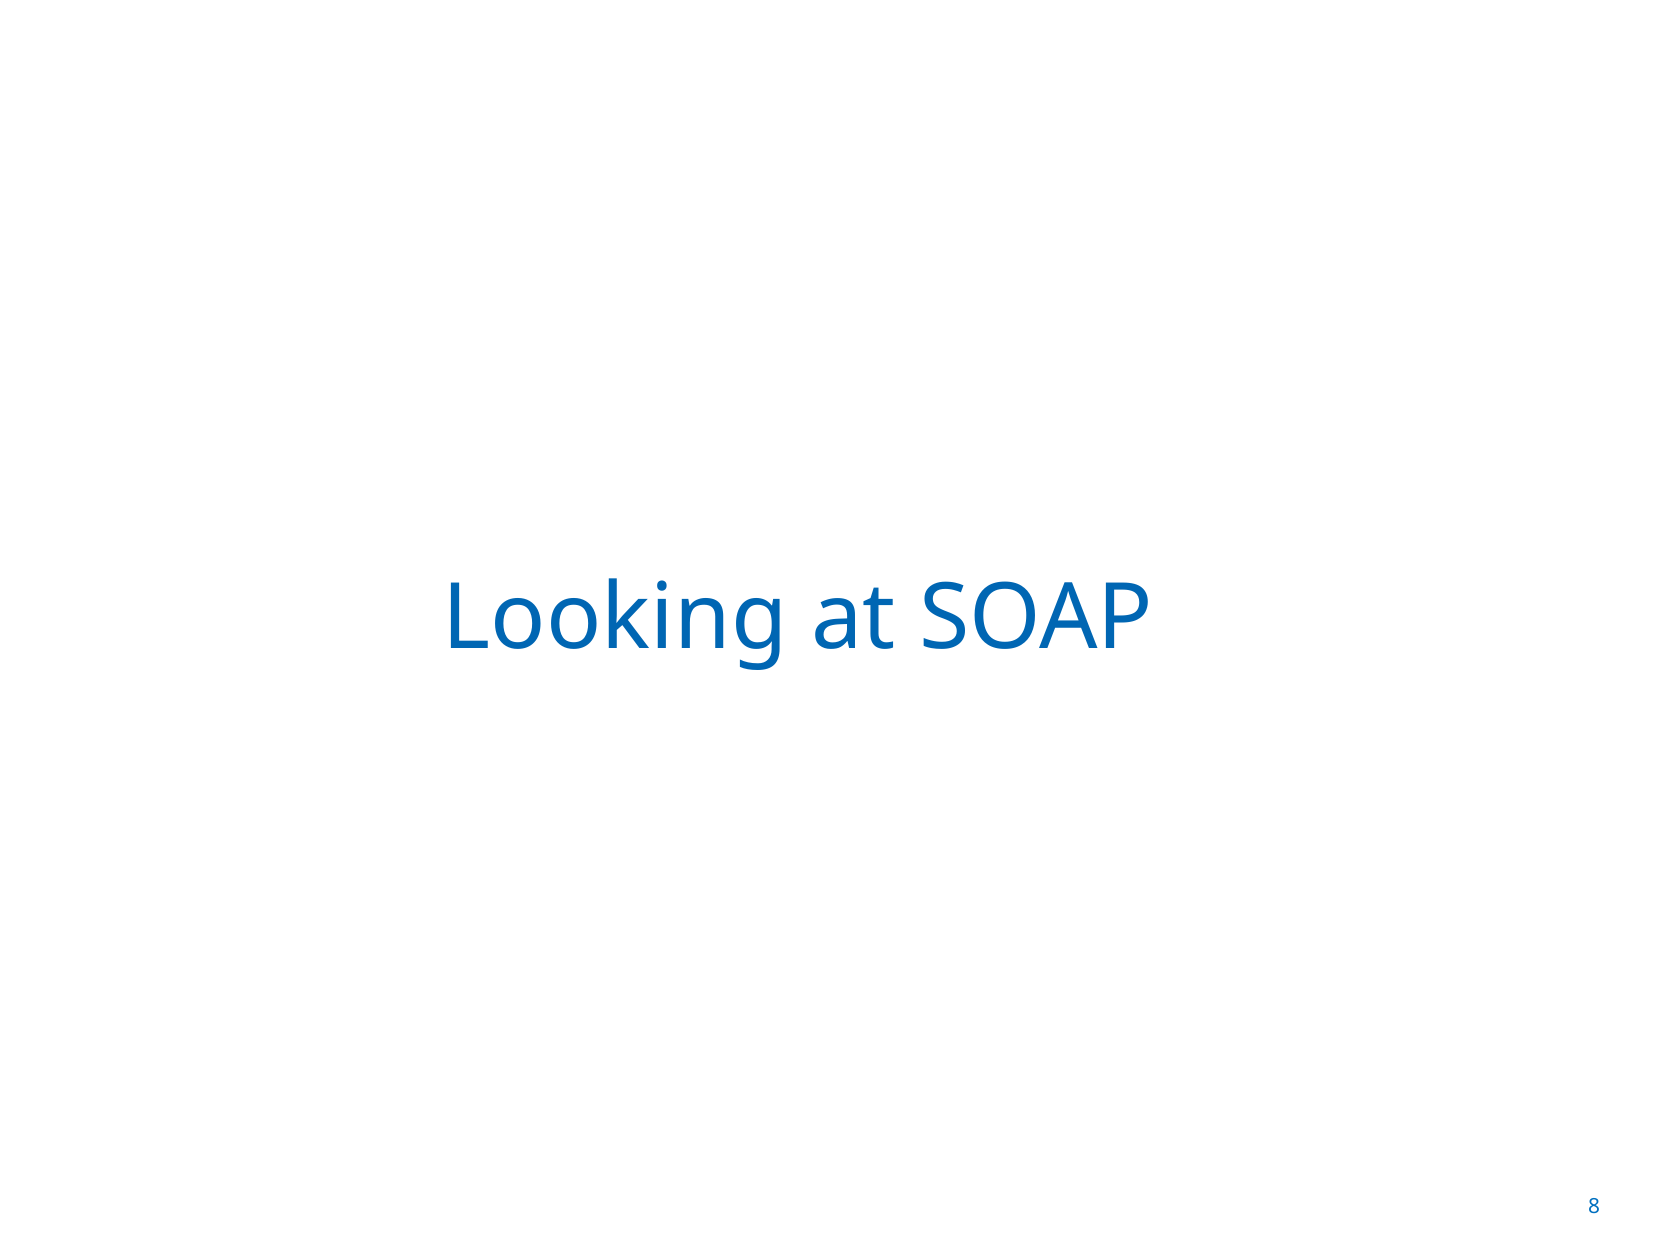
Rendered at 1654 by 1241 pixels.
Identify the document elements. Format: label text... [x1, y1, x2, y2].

text_box Looking at SOAP [179, 349, 1418, 874]
